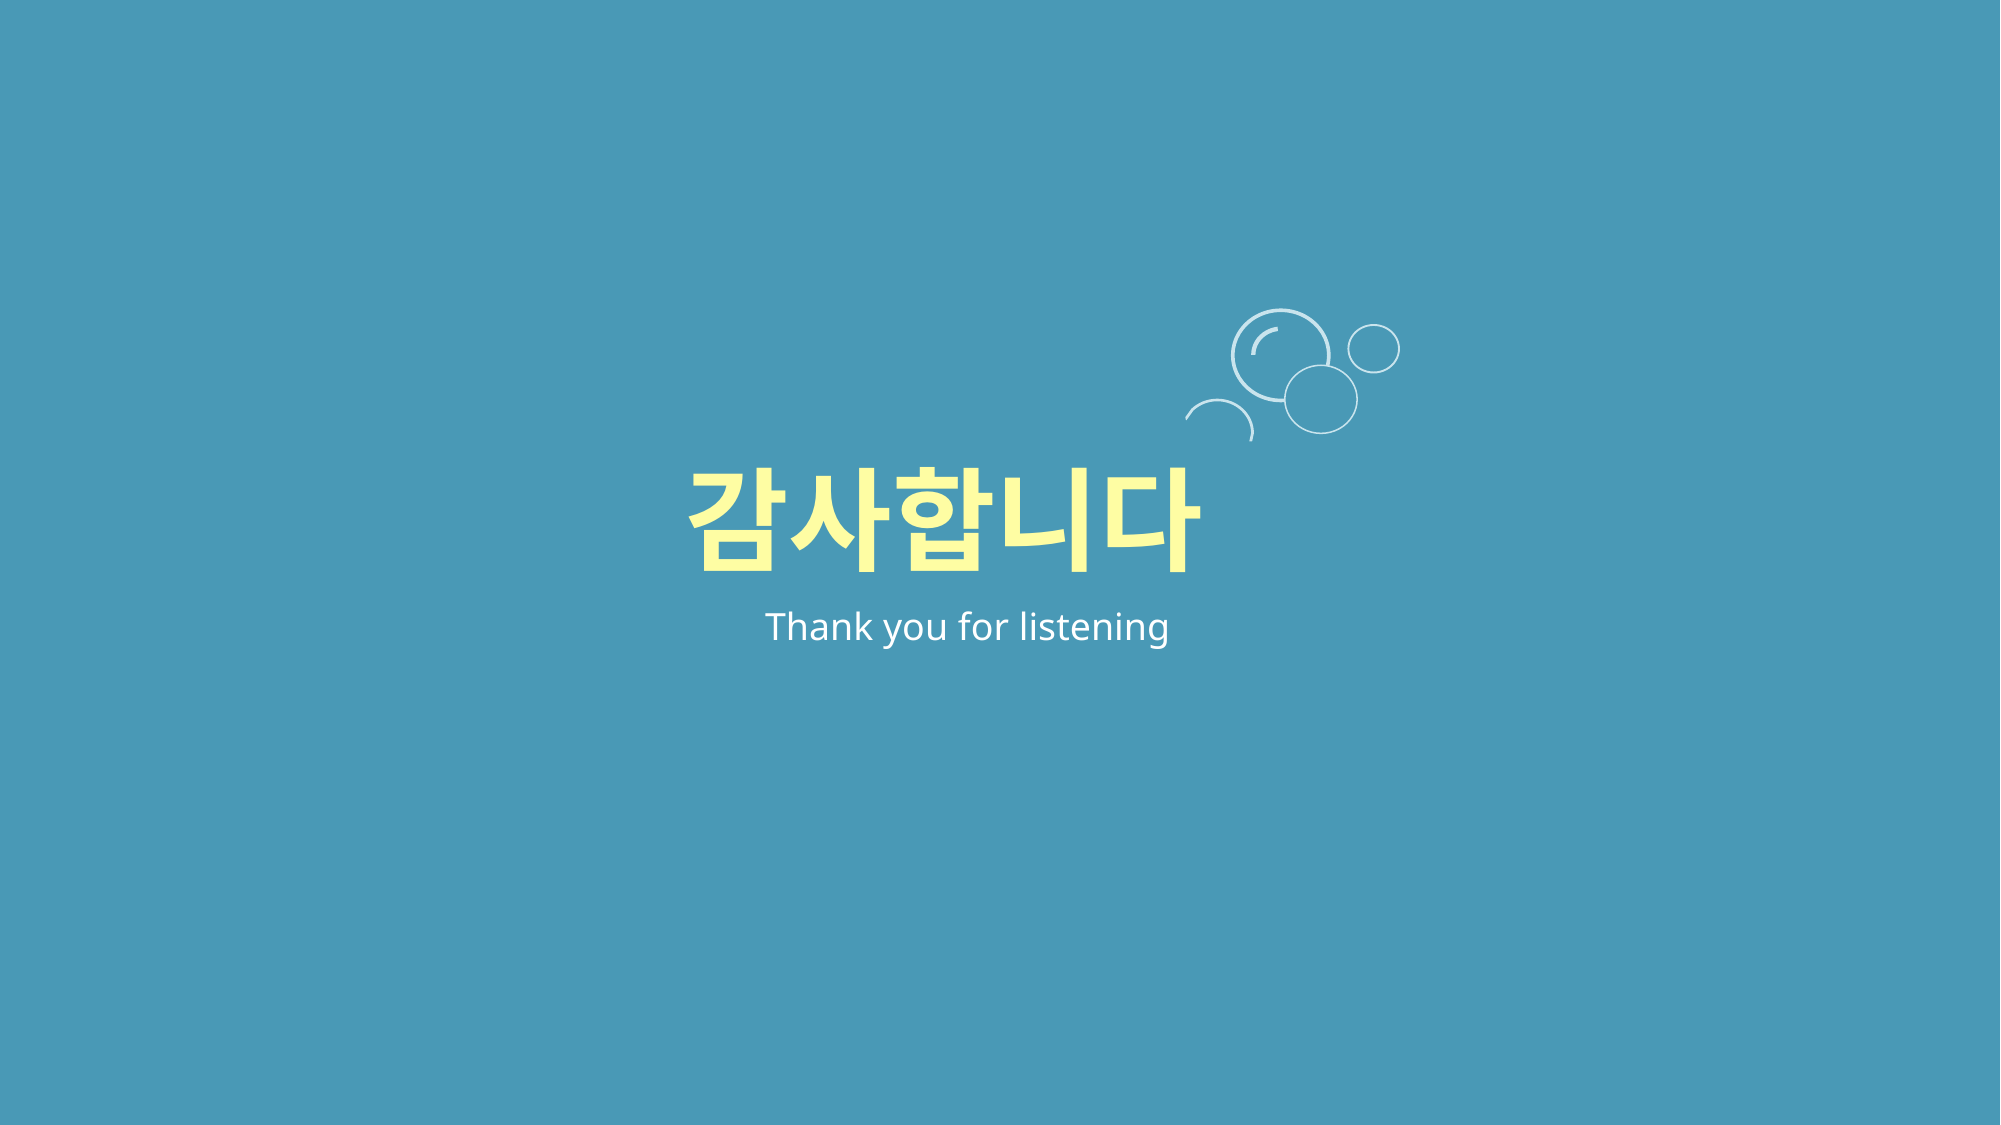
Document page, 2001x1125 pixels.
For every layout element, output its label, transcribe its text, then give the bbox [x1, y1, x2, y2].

text_box Thank you for listening [185, 572, 1186, 655]
text_box 감사합니다 [72, 442, 1218, 593]
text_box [1185, 308, 1400, 442]
